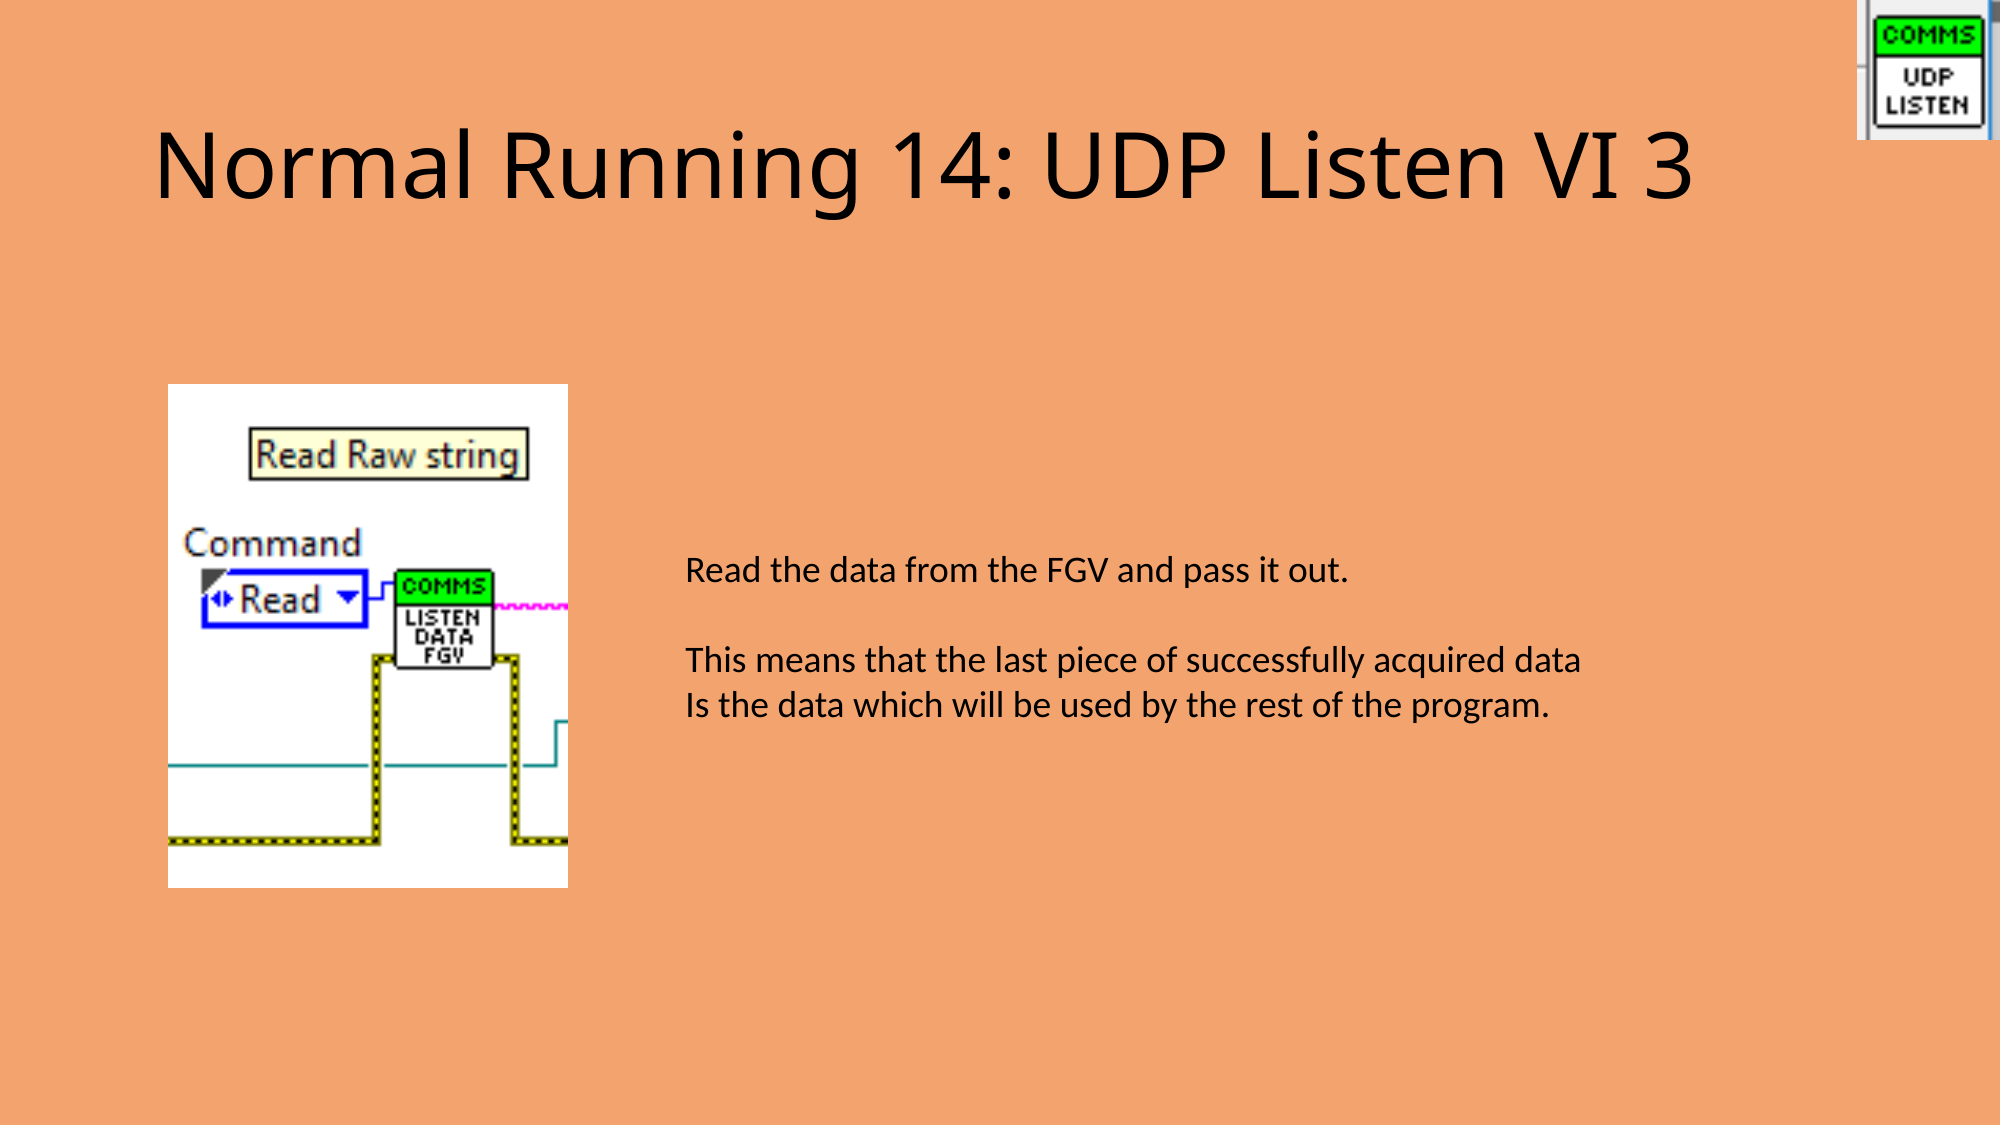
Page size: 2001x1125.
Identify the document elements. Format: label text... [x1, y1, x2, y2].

picture [1857, 0, 2000, 140]
text_box Read the data from the FGV and pass it out. This means that the last piece of successfully acquired data Is the data which will be used by the rest of the program. [670, 537, 1598, 733]
picture [168, 384, 568, 888]
title Normal Running 14: UDP Listen VI 3 [137, 59, 1863, 278]
